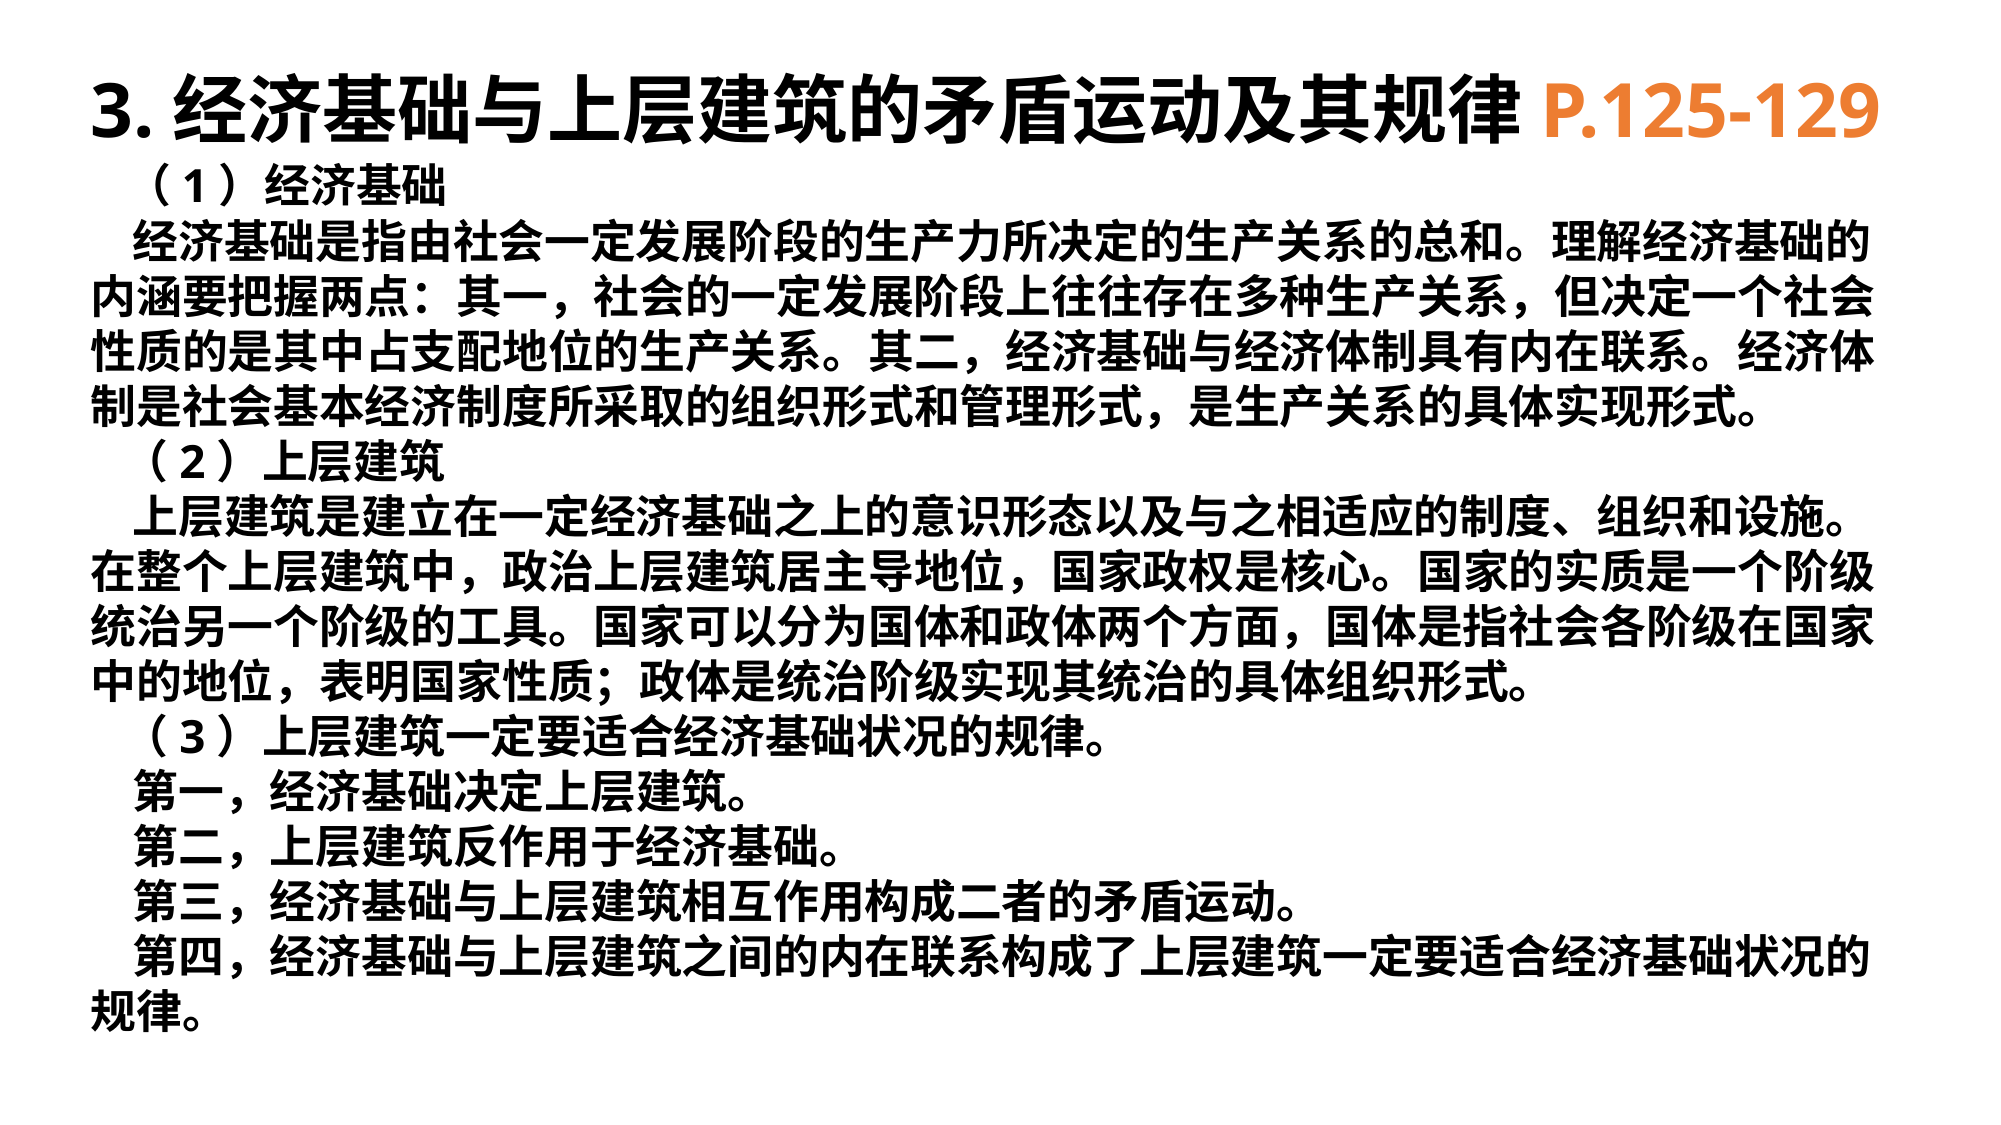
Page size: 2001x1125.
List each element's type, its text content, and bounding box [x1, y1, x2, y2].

text_box 3.经济基础与上层建筑的矛盾运动及其规律P.125-129 （1）经济基础 经济基础是指由社会一定发展阶段的生产力所决定的生产关系的总和。理解经济基础的内涵要把握两点：其一，社会的一定发展阶段上往往存在多种生产关系，但决定一个社会性质的是其中占支配地位的生产关系。其二，经济基础与经济体制具有内在联系。经济体制是社会基本经济制度所采取的组织形式和管理形式，是生产关系的具体实现形式。 （2）上层建筑 上层建筑是建立在一定经济基础之上的意识形态以及与之相适应的制度、组织和设施。在整个上层建筑中，政治上层建筑居主导地位，国家政权是核心。国家的实质是一个阶级统治另一个阶级的工具。国家可以分为国体和政体两个方面，国体是指社会各阶级在国家中的地位，表明国家性质；政体是统治阶级实现其统治的具体组织形式。 （3）上层建筑一定要适合经济基础状况的规律。 第一，经济基础决定上层建筑。 第二，上层建筑反作用于经济基础。 第三，经济基础与上层建筑相互作用构成二者的矛盾运动。 第四，经济基础与上层建筑之间的内在联系构成了上层建筑一定要适合经济基础状况的规律。 [75, 55, 1925, 1125]
